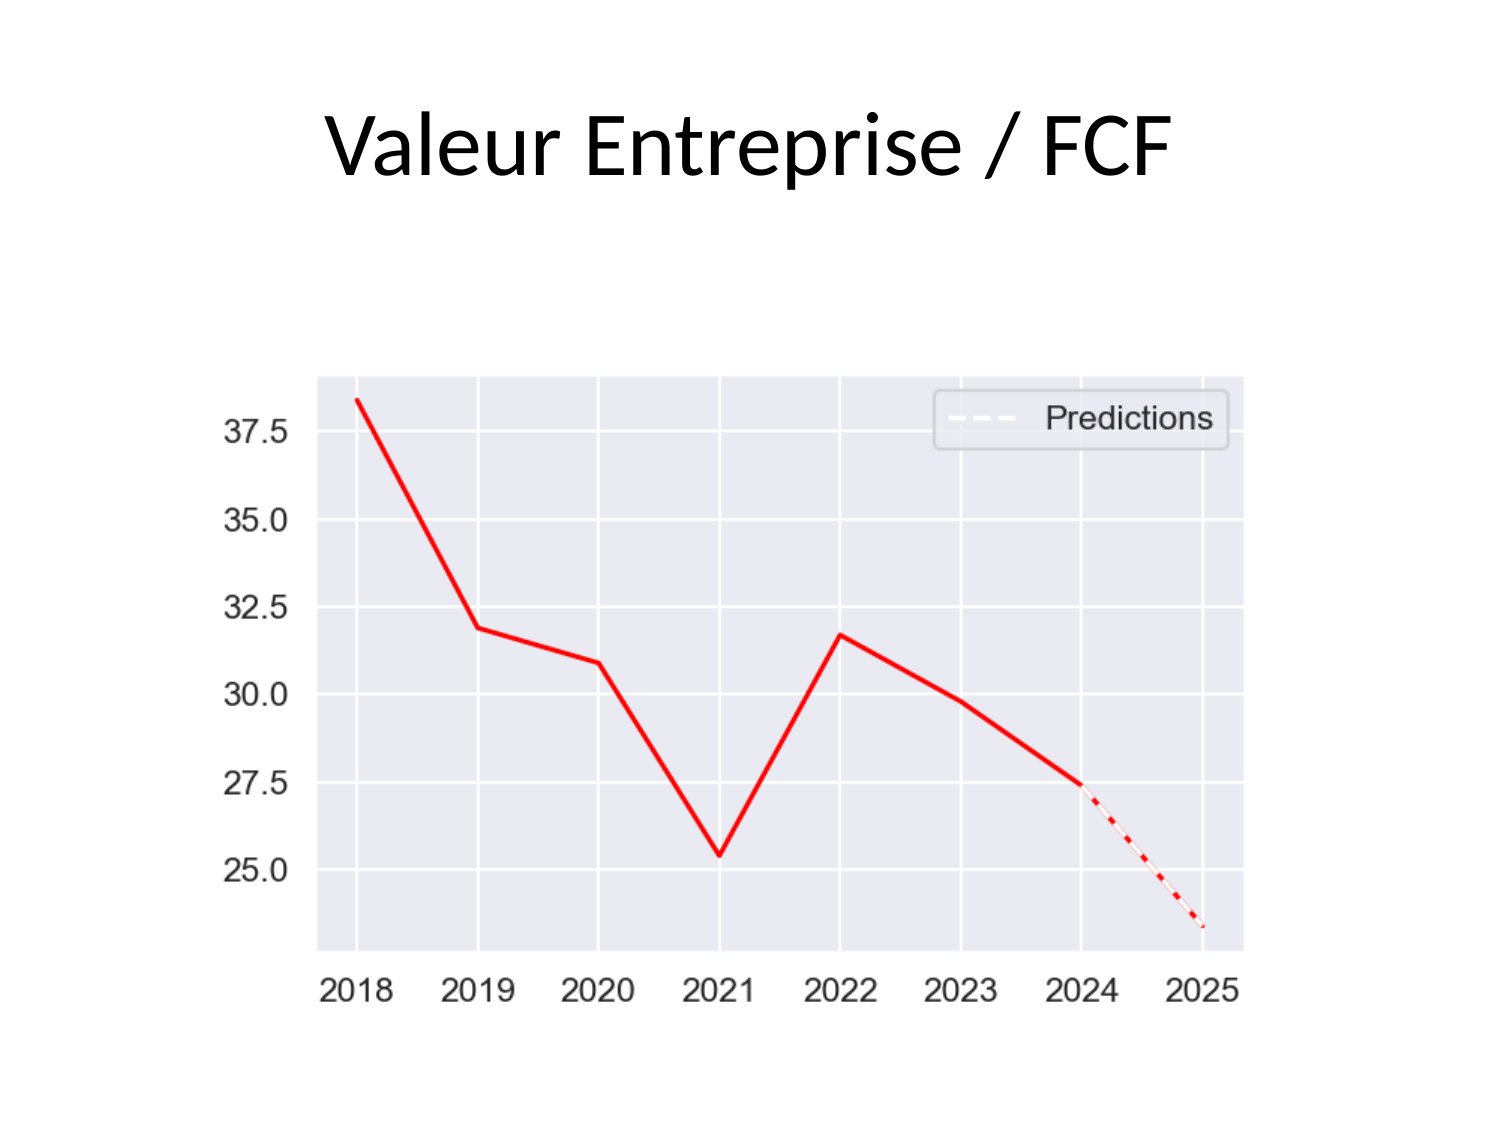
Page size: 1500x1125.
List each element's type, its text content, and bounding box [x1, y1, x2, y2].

picture [164, 284, 1366, 1036]
title Valeur Entreprise / FCF [75, 45, 1425, 233]
